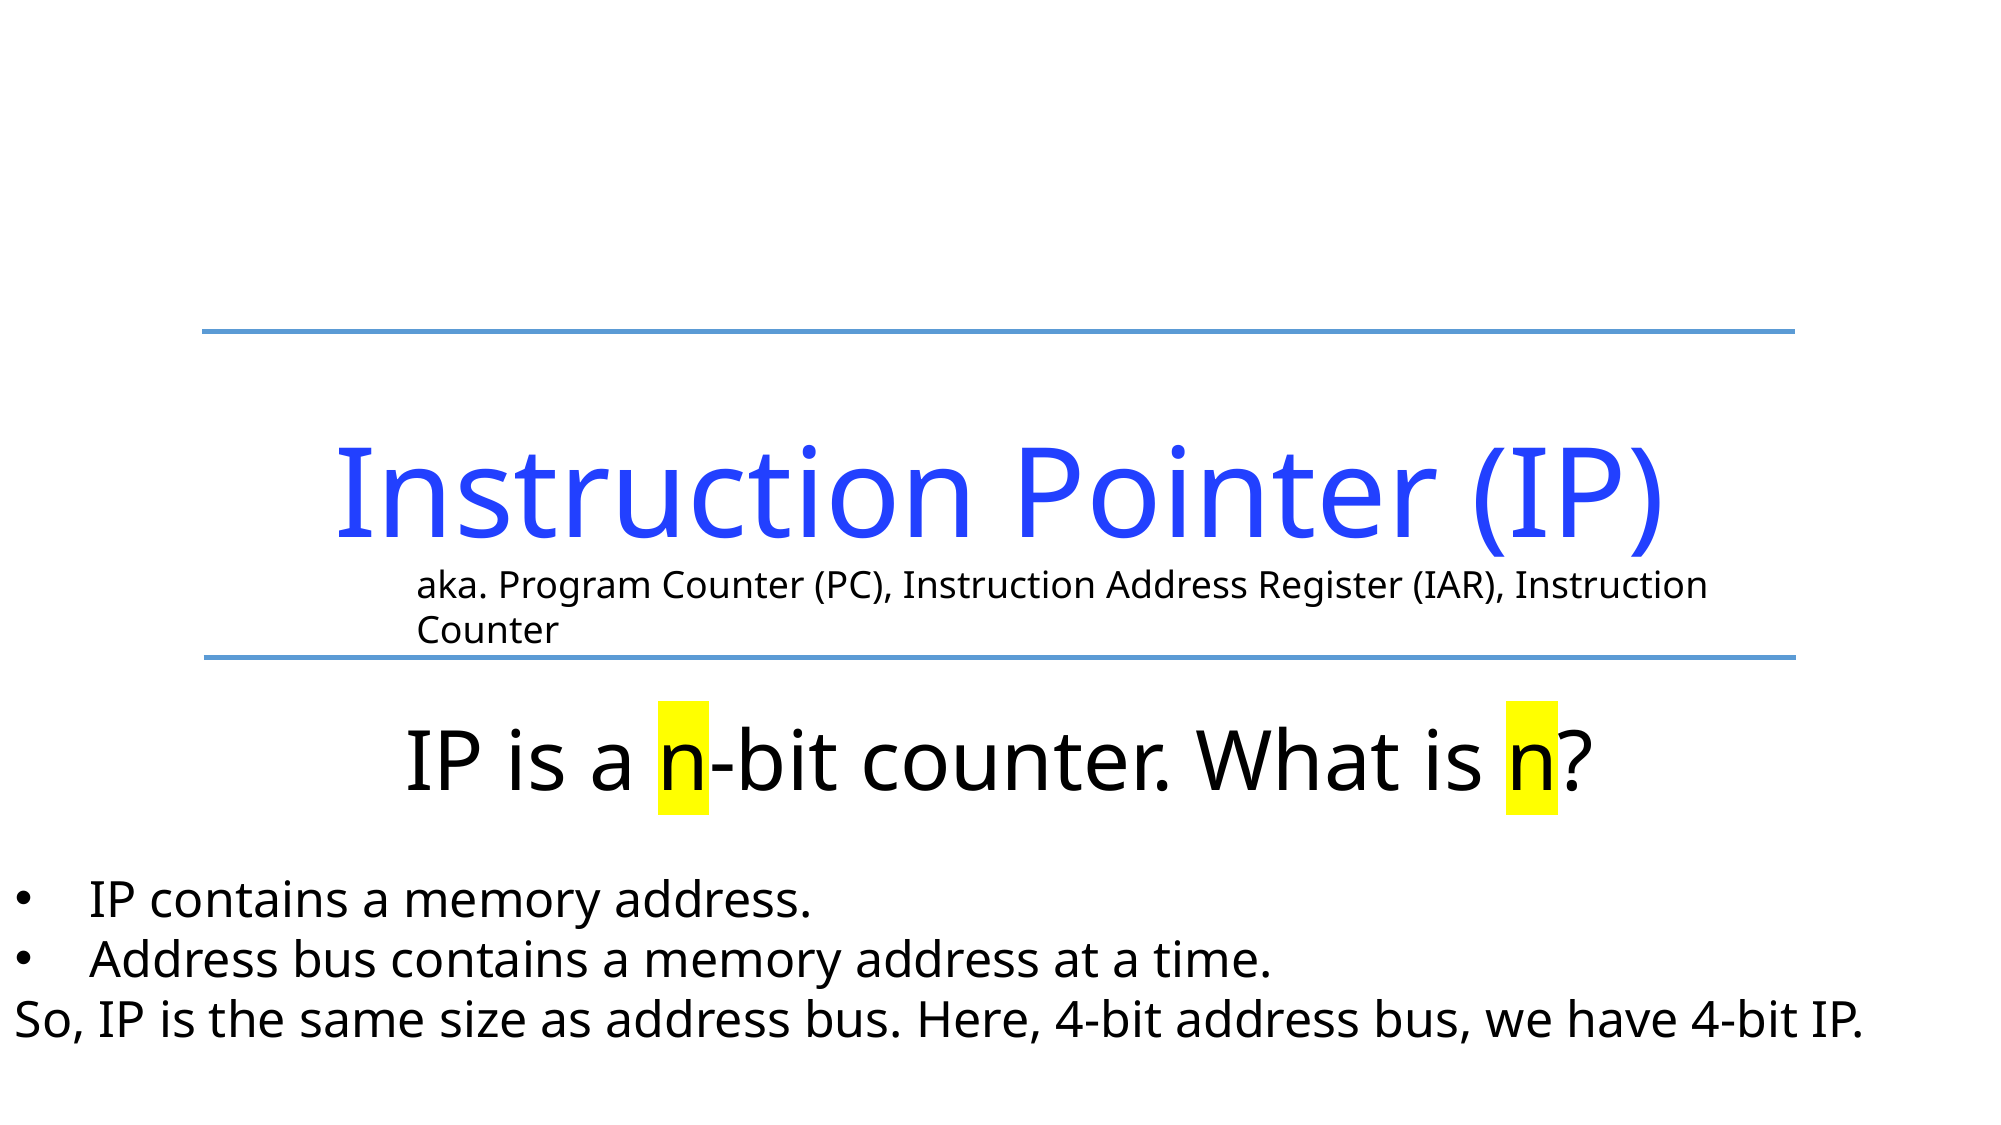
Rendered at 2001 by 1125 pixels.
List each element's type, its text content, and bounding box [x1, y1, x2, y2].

text_box aka. Program Counter (PC), Instruction Address Register (IAR), Instruction Counter [401, 554, 1772, 657]
text_box Instruction Pointer (IP) [0, 405, 2000, 571]
text_box IP is a n-bit counter. What is n? IP contains a memory address. Address bus contains a memory address at a time. So, IP is the same size as address bus. Here, 4-bit address bus, we have 4-bit IP. [0, 699, 2000, 1055]
